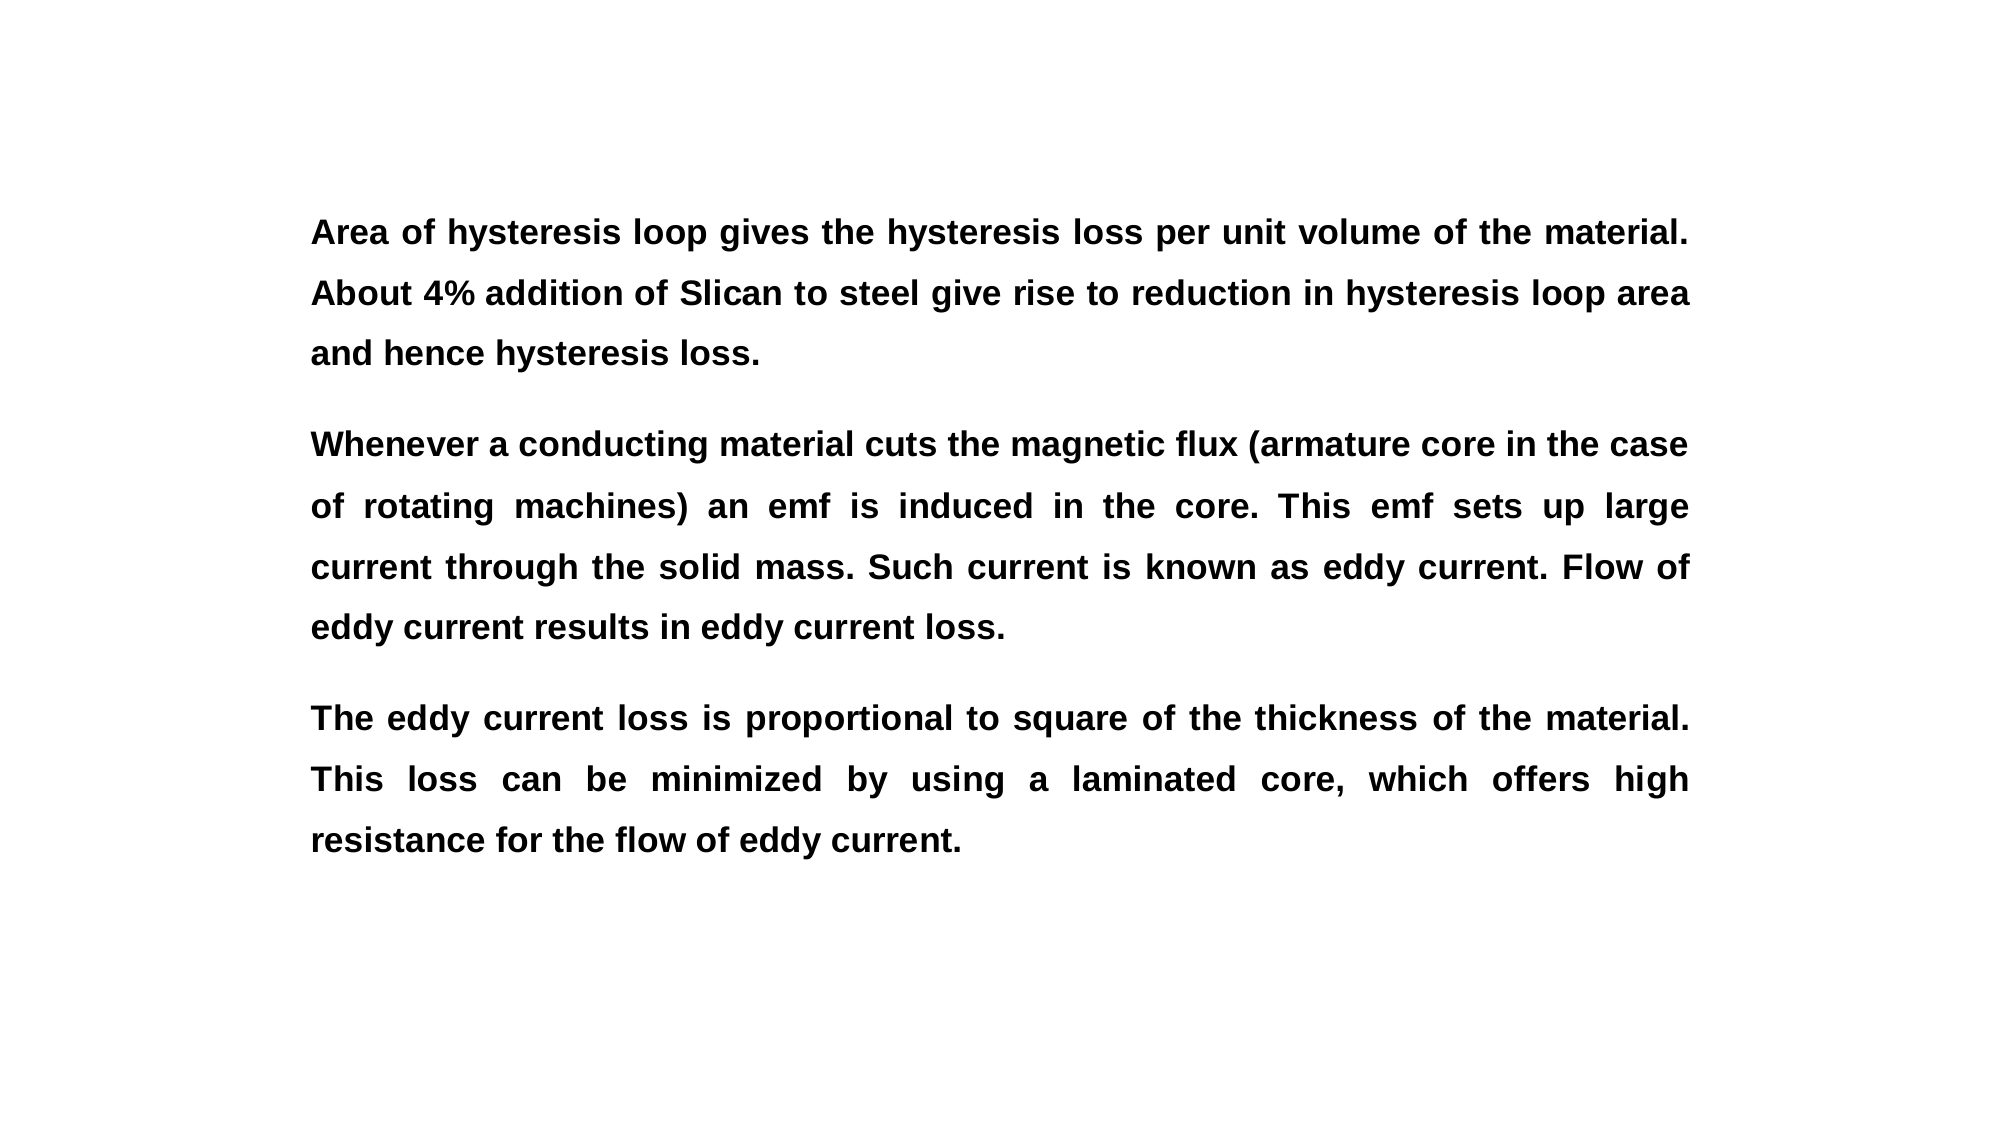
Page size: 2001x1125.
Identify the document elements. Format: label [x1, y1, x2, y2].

text_box [310, 212, 1690, 913]
